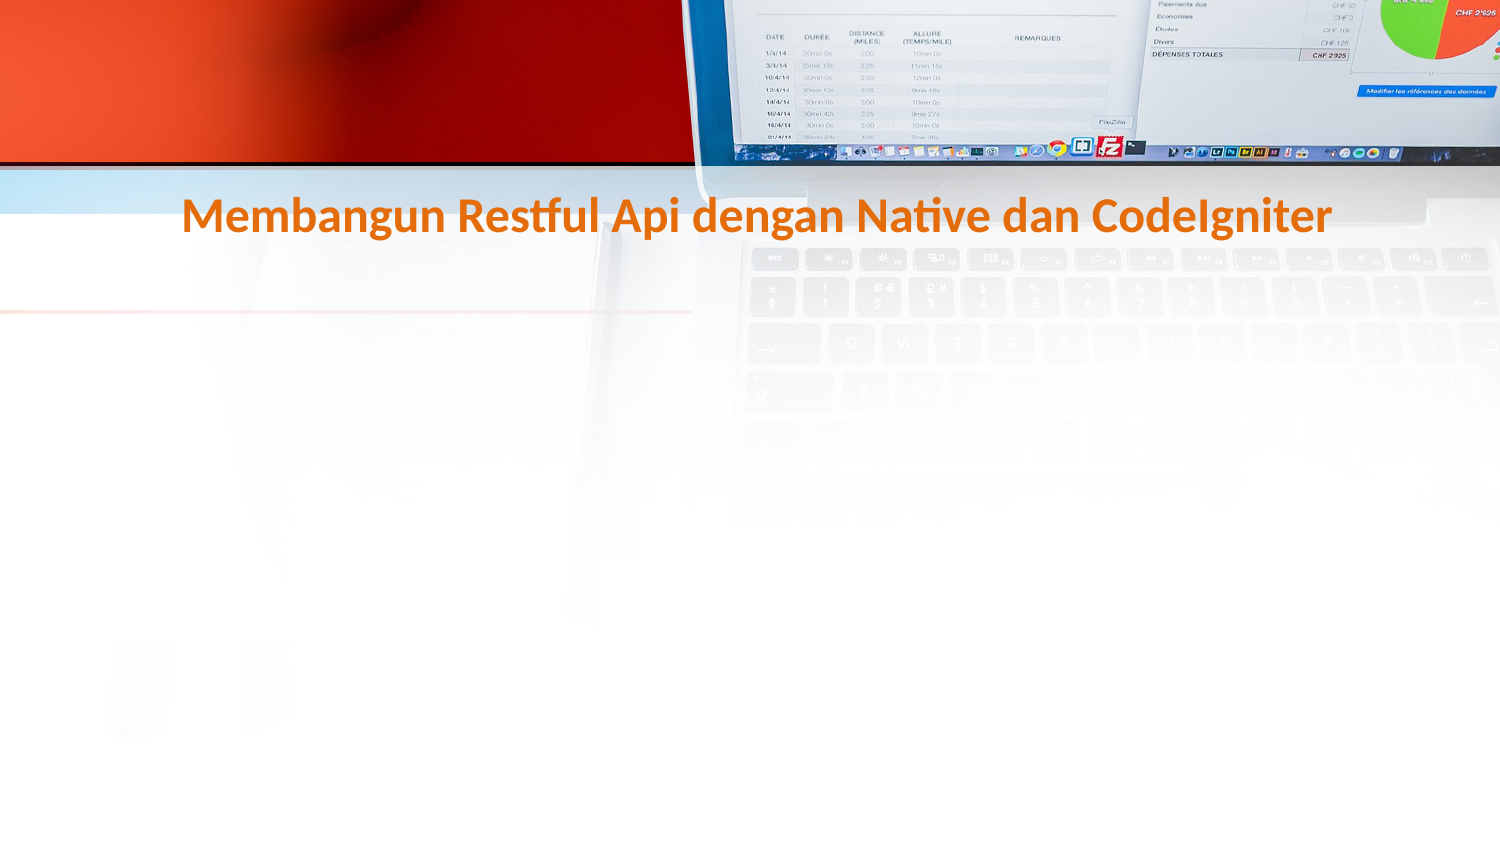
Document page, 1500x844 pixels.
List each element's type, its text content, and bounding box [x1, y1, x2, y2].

list Membangun Restful Api dengan Native dan CodeIgniter [94, 171, 1420, 251]
picture [0, 0, 1500, 844]
